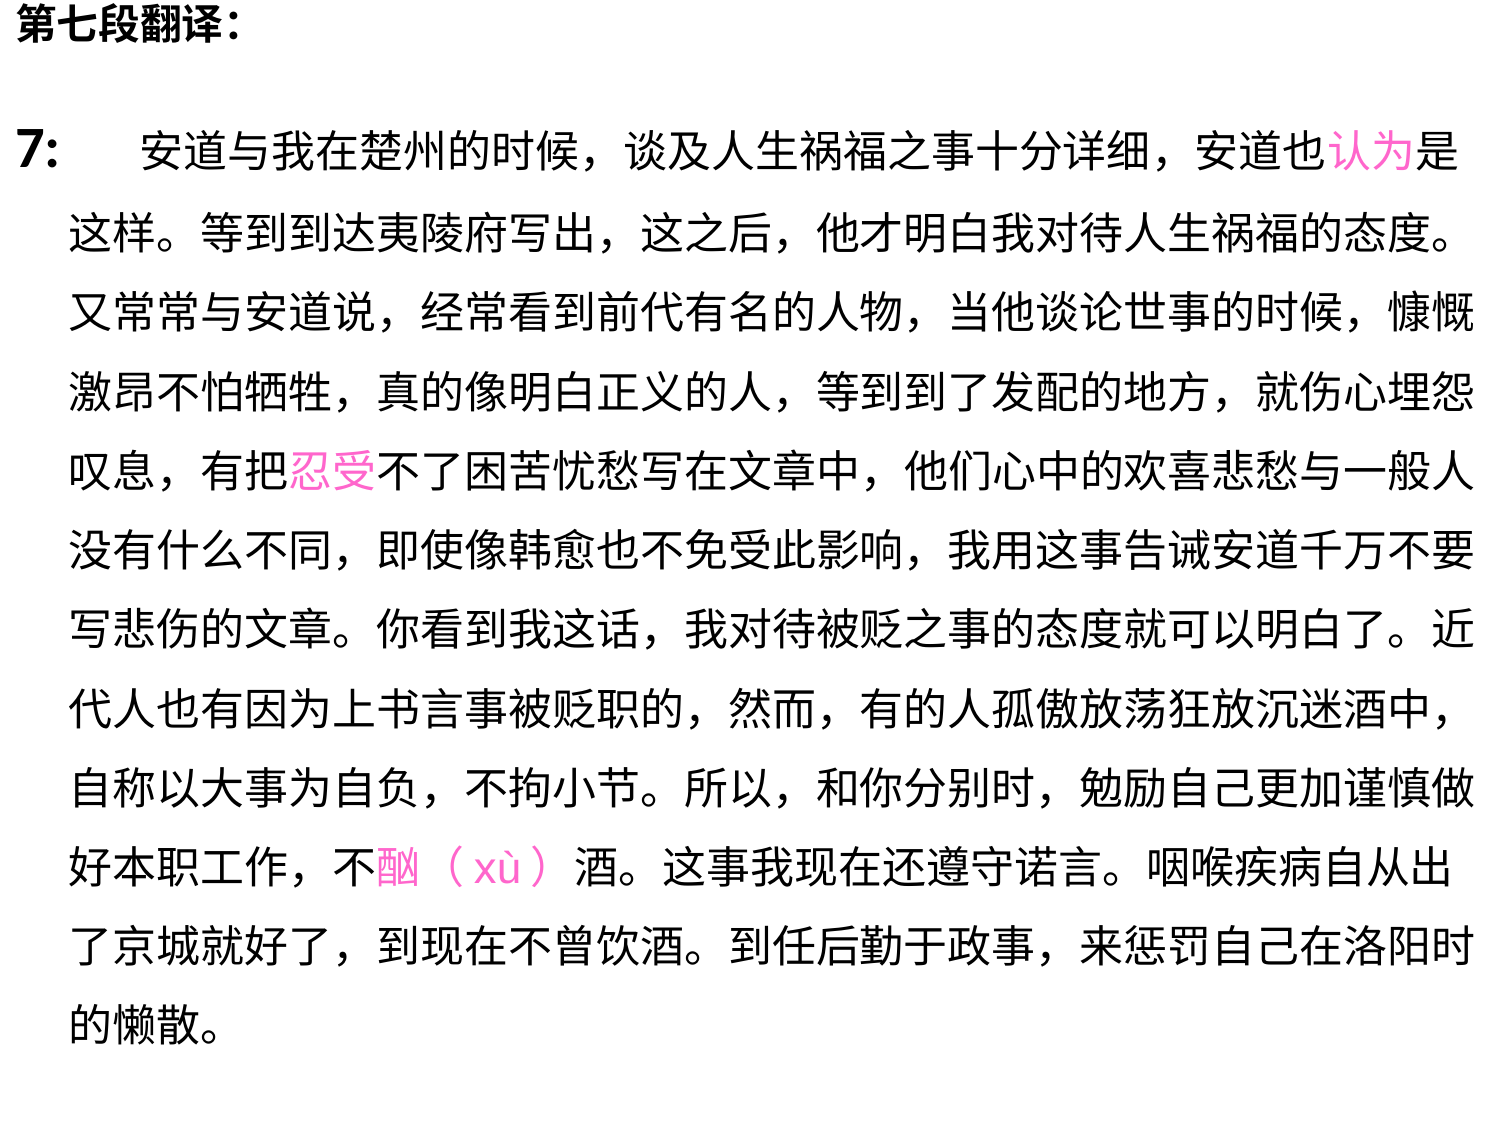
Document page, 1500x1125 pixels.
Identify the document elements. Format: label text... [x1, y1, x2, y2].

list 7: 安道与我在楚州的时候，谈及人生祸福之事十分详细，安道也认为是这样。等到到达夷陵府写出，这之后，他才明白我对待人生祸福的态度。又常常与安道说，经常看到前代有名的人物，当他谈论世事的时候，慷慨激昂不怕牺牲，真的像明白正义的人，等到到了发配的地方，就伤心埋怨叹息，有把忍受不了困苦忧愁写在文章中，他们心中的欢喜悲愁与一般人没有什么不同，即使像韩愈也不免受此影响，我用这事告诫安道千万不要写悲伤的文章。你看到我这话，我对待被贬之事的态度就可以明白了。近代人也有因为上书言事被贬职的，然而，有的人孤傲放荡狂放沉迷酒中，自称以大事为自负，不拘小节。所以，和你分别时，勉励自己更加谨慎做好本职工作，不酗（xù）酒。这事我现在还遵守诺言。咽喉疾病自从出了京城就好了，到现在不曾饮酒。到任后勤于政事，来惩罚自己在洛阳时的懒散。 [0, 66, 1500, 1125]
title 第七段翻译： [0, 0, 544, 66]
